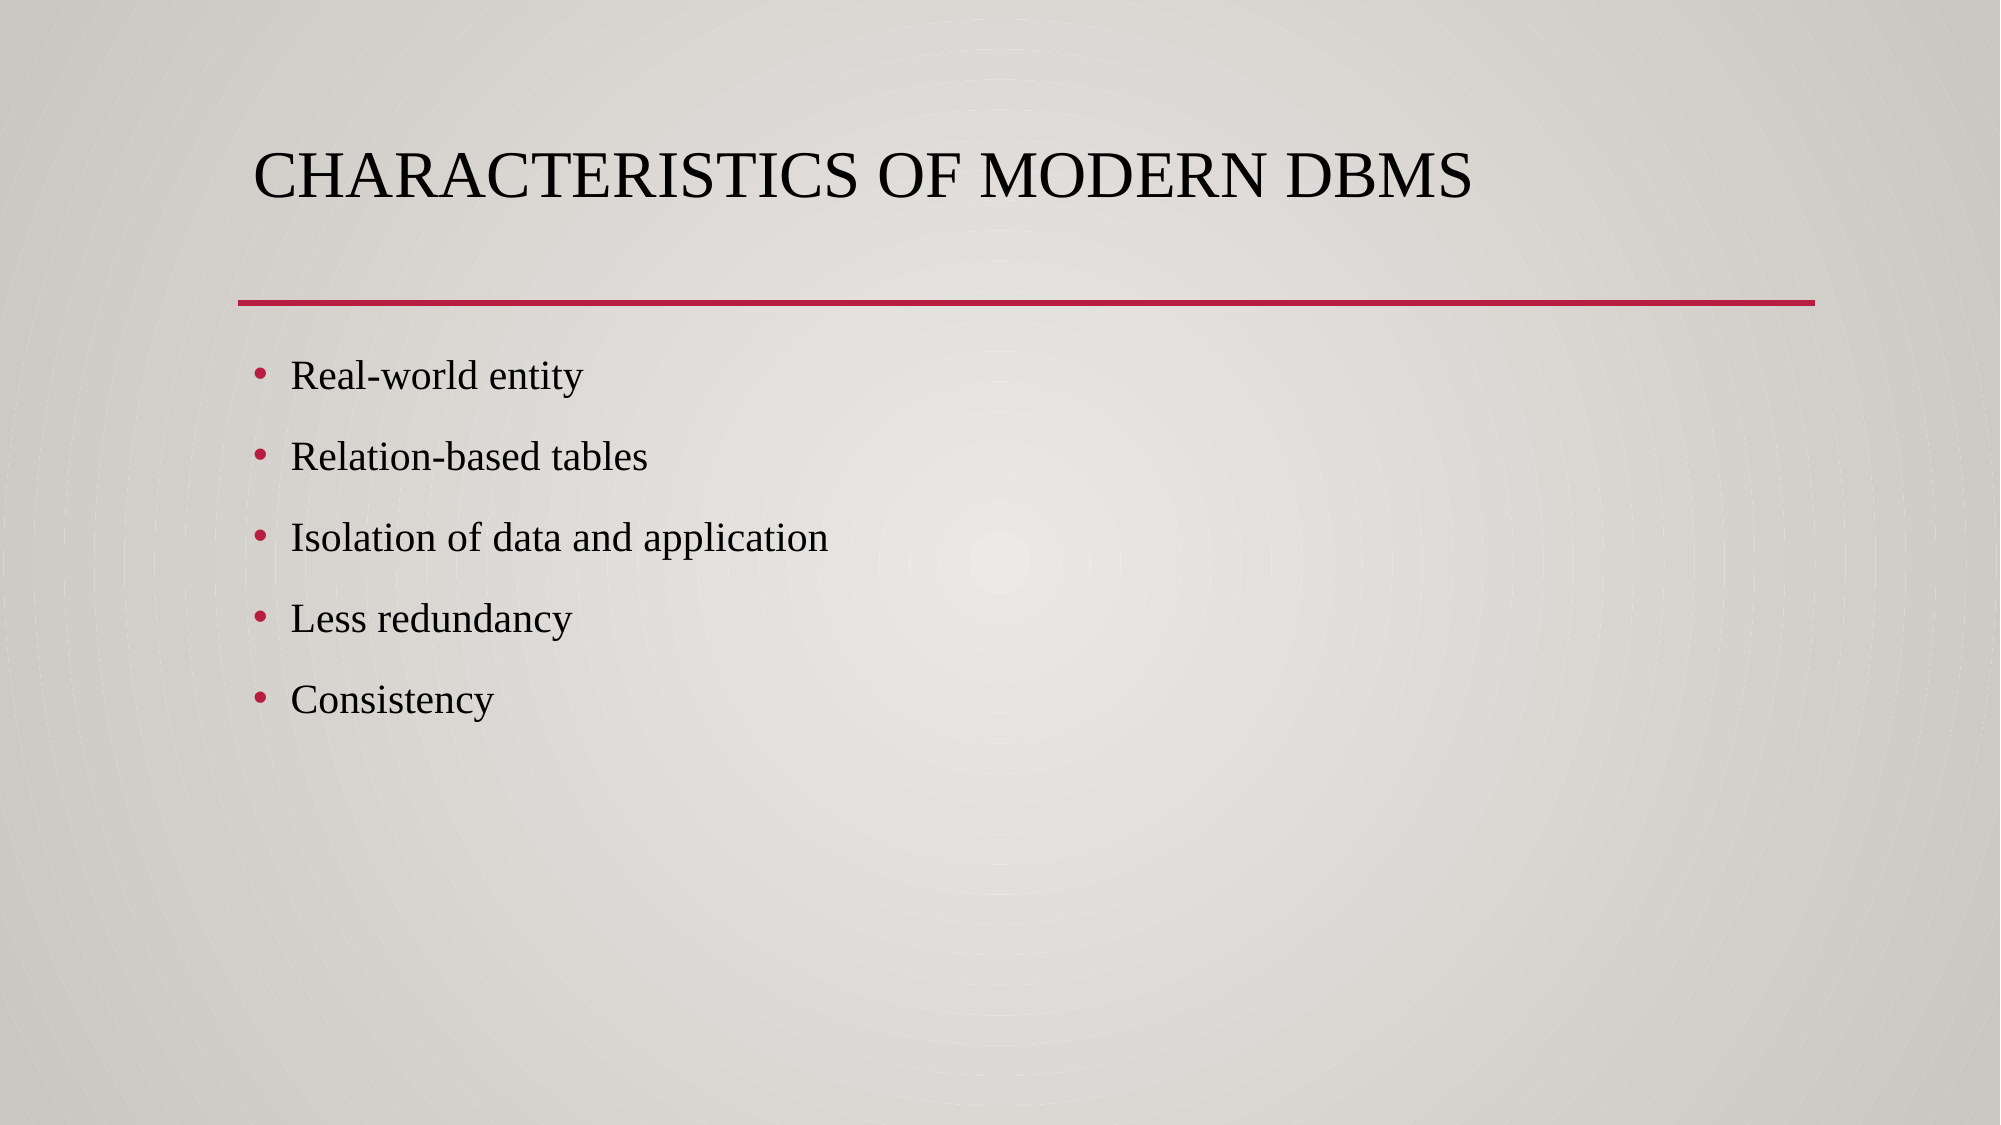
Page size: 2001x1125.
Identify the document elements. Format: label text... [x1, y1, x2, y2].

list Real-world entity Relation-based tables Isolation of data and application Less redundancy Consistency [238, 330, 1814, 897]
title Characteristics of Modern DBMS [238, 131, 1814, 305]
